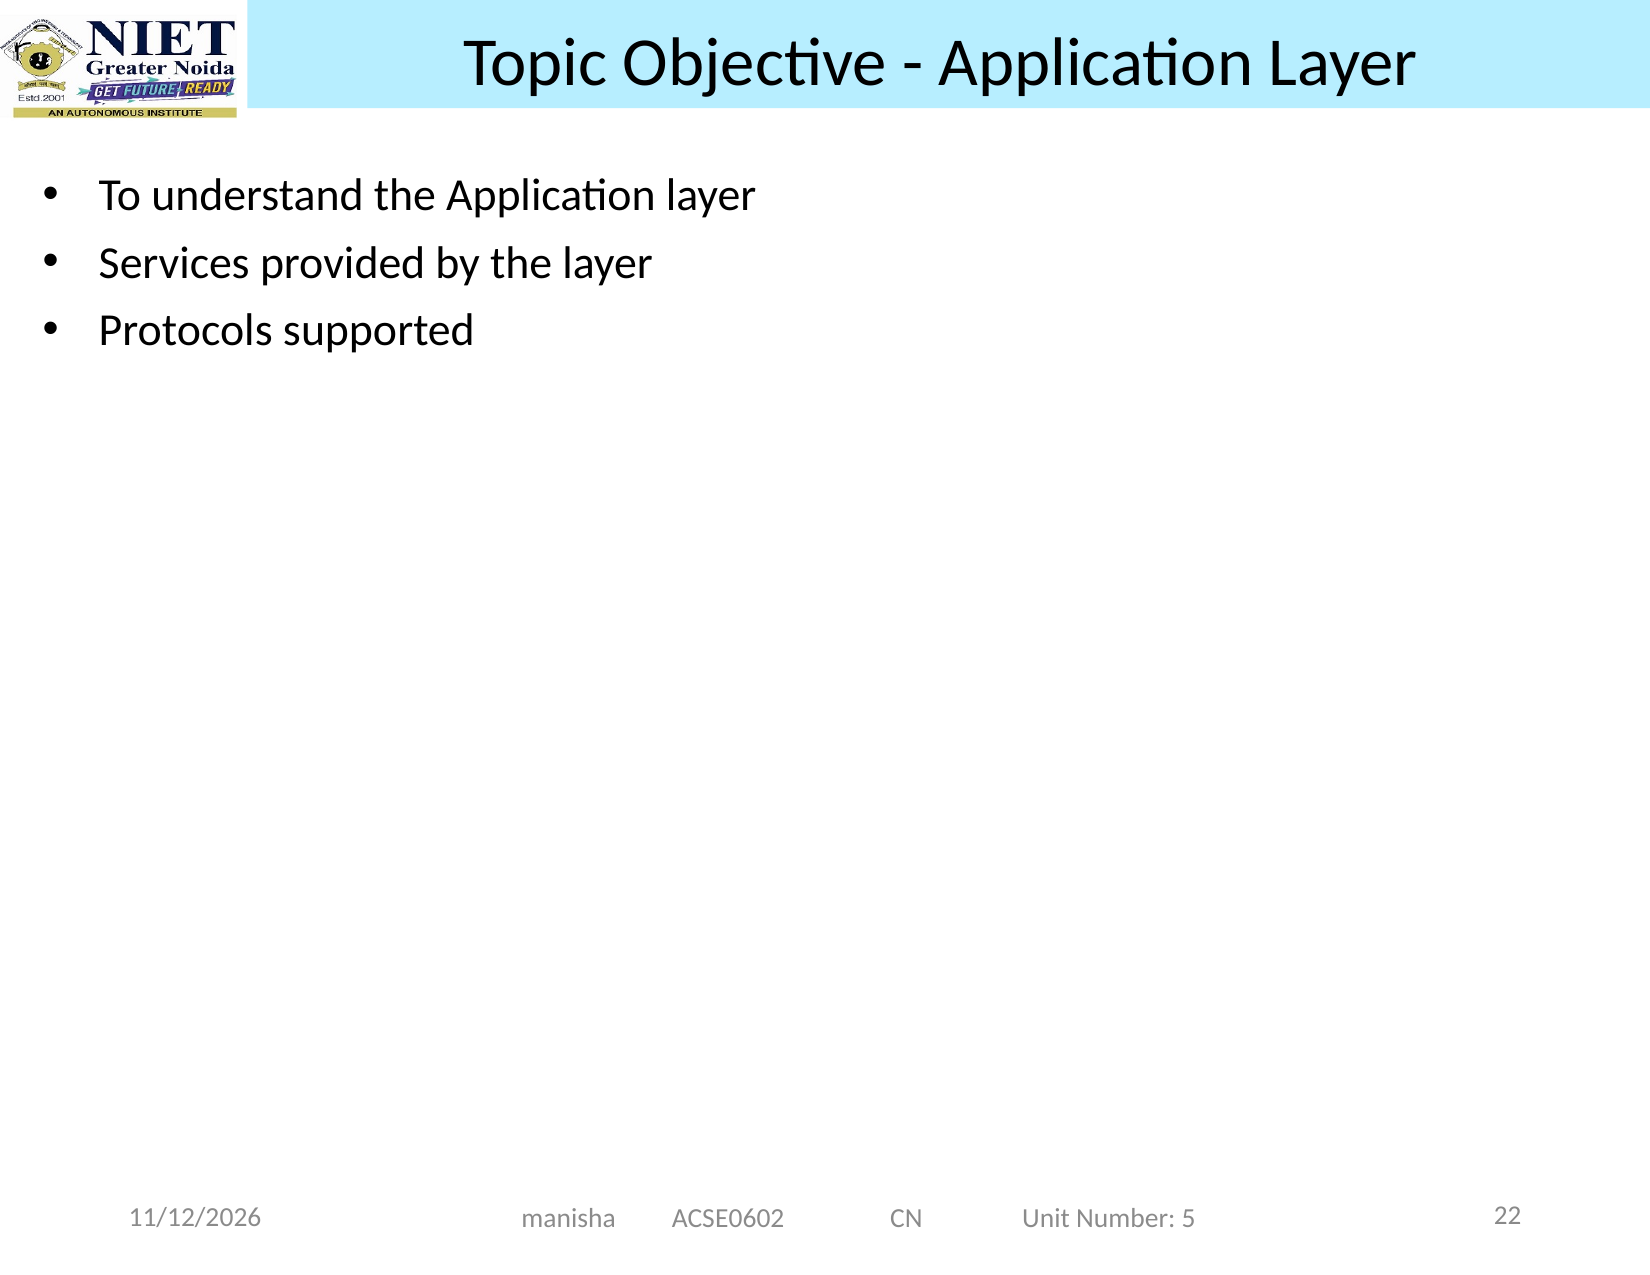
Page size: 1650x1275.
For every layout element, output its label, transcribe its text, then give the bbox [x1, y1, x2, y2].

slide_number 22 [1433, 1179, 1537, 1248]
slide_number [113, 1181, 300, 1250]
text_box To understand the Application layer Services provided by the layer Protocols supported [42, 161, 1578, 1007]
footer manisha ACSE0602 CN Unit Number: 5 [405, 1184, 1314, 1250]
picture [0, 0, 237, 146]
title Topic Objective - Application Layer [247, 0, 1650, 109]
